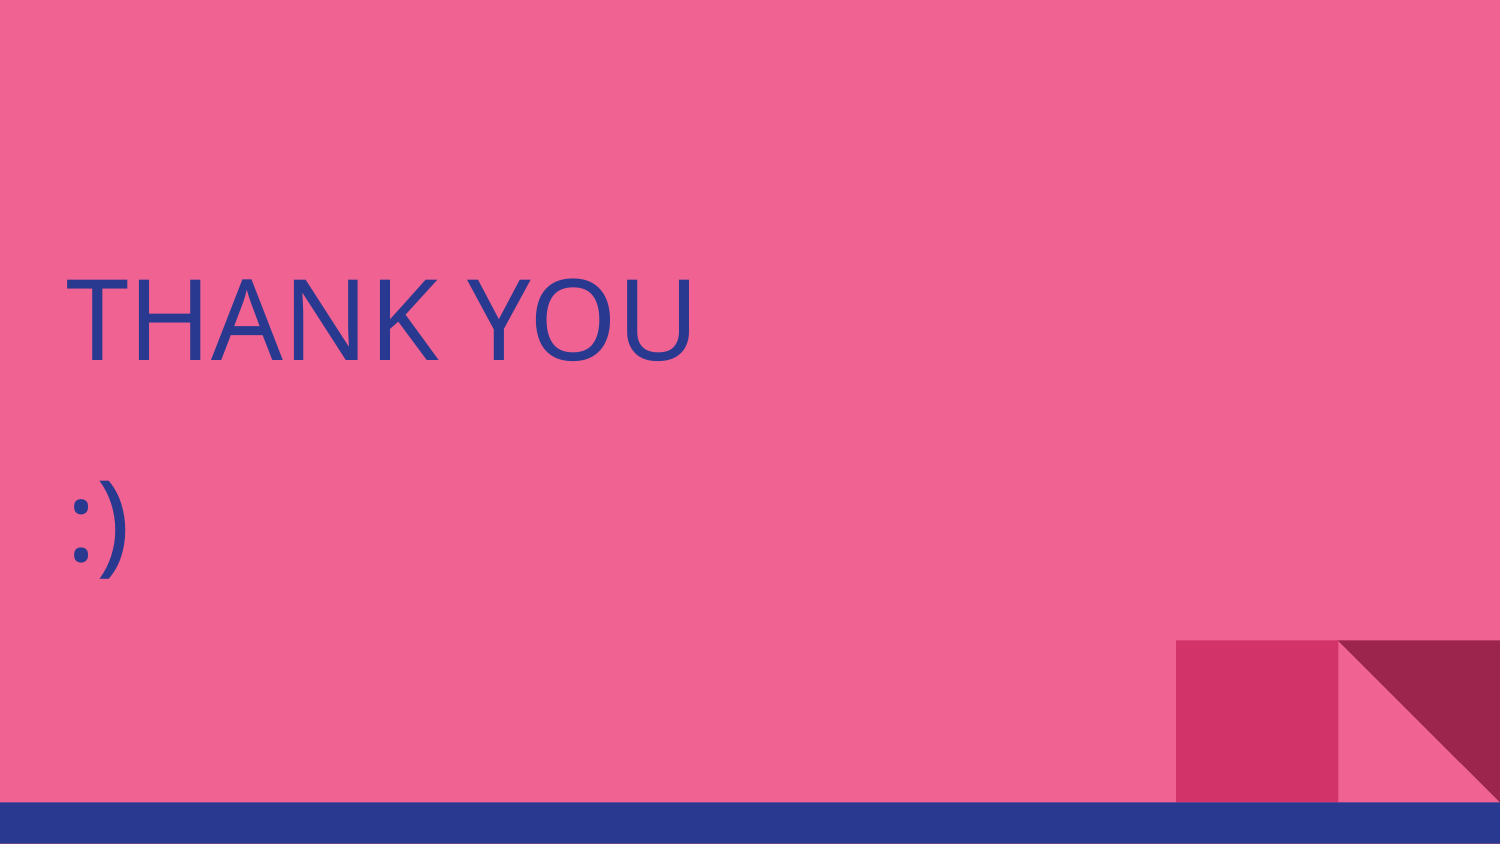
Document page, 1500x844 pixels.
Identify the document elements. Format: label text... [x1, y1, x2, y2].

list THANK YOU :) [51, 201, 1449, 750]
